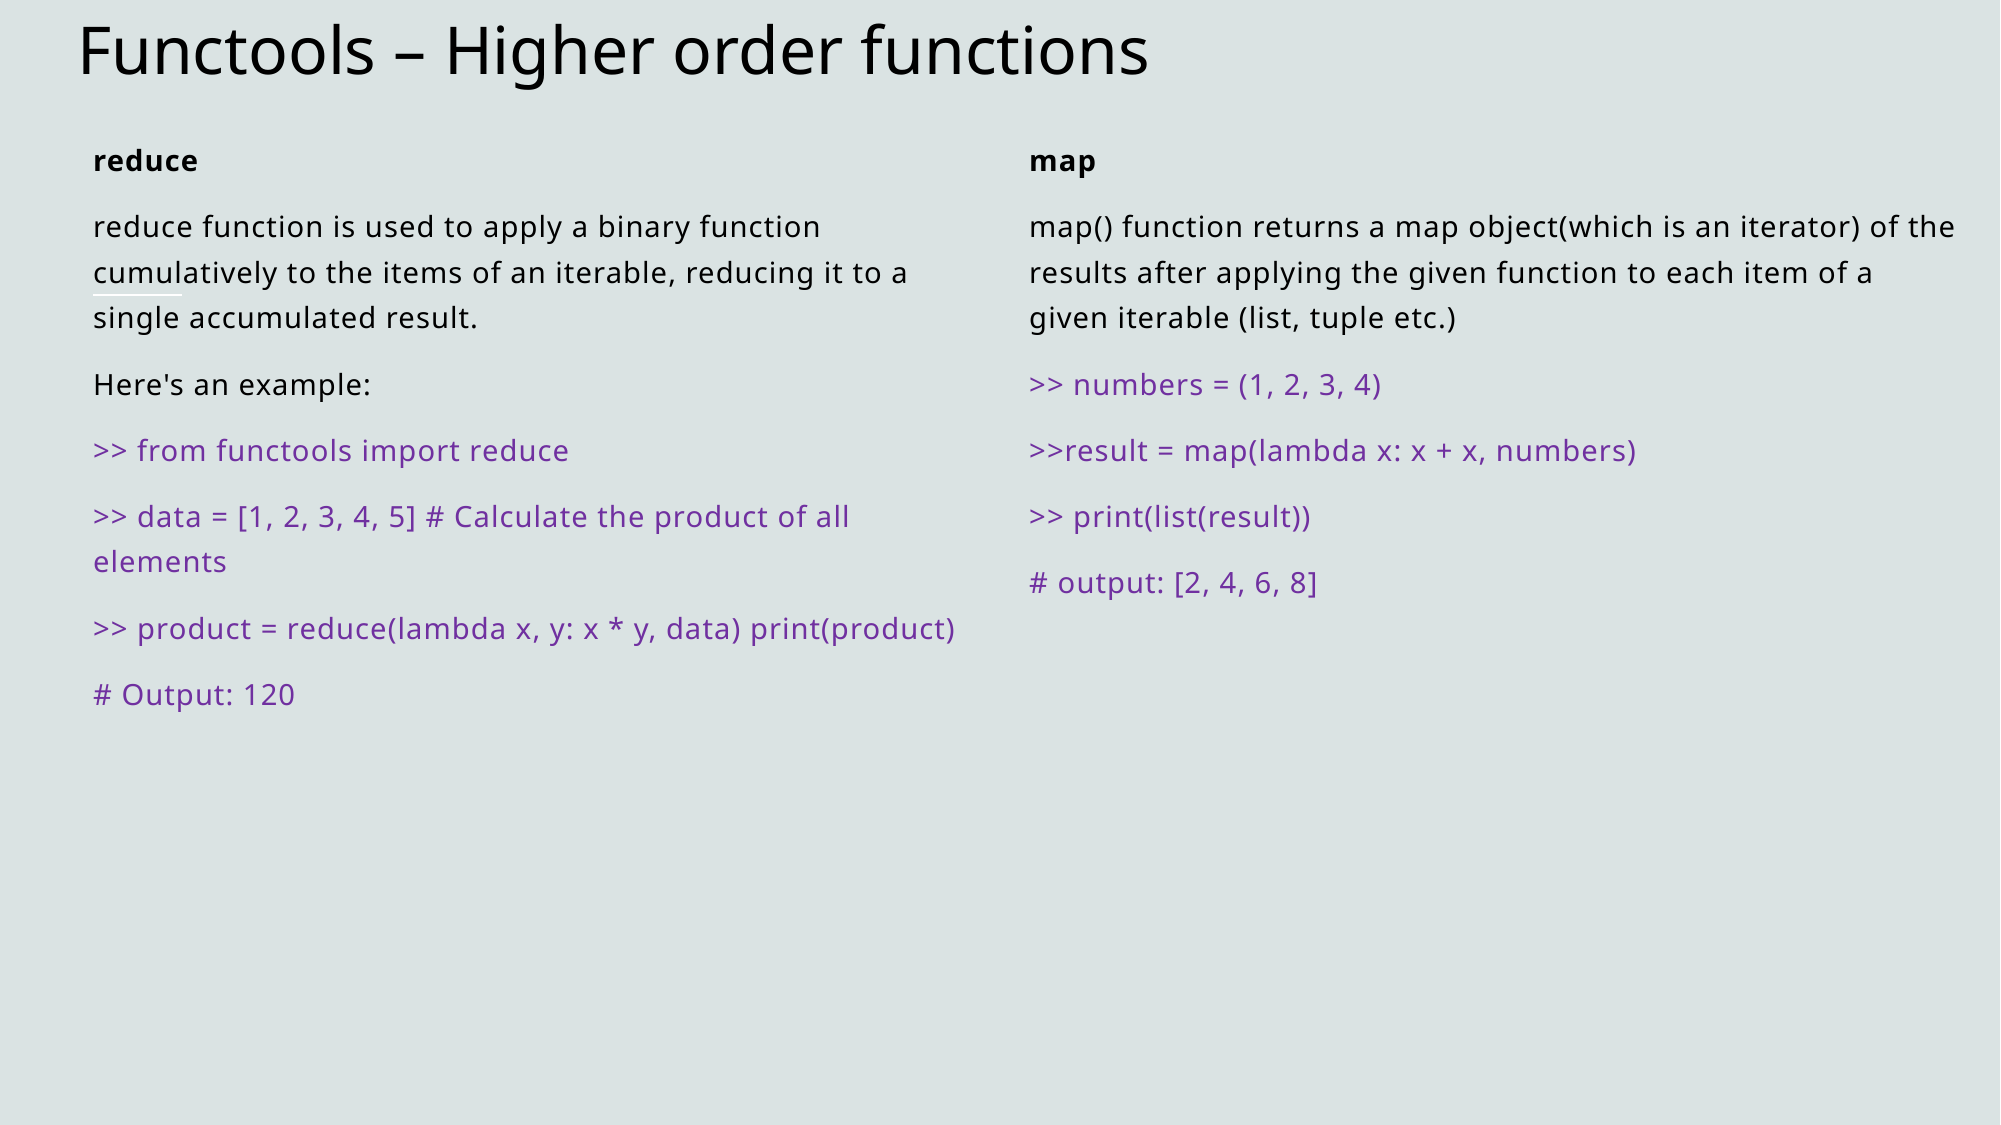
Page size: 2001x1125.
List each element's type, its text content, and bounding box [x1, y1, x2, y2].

title Functools – Higher order functions [77, 0, 1899, 95]
list reduce reduce function is used to apply a binary function cumulatively to the items of an iterable, reducing it to a single accumulated result. Here's an example: >> from functools import reduce >> data = [1, 2, 3, 4, 5] # Calculate the product of all elements >> product = reduce(lambda x, y: x * y, data) print(product) # Output: 120 [93, 124, 979, 1022]
list map map() function returns a map object(which is an iterator) of the results after applying the given function to each item of a given iterable (list, tuple etc.) >> numbers = (1, 2, 3, 4) >>result = map(lambda x: x + x, numbers) >> print(list(result)) # output: [2, 4, 6, 8] [1029, 124, 1979, 1050]
